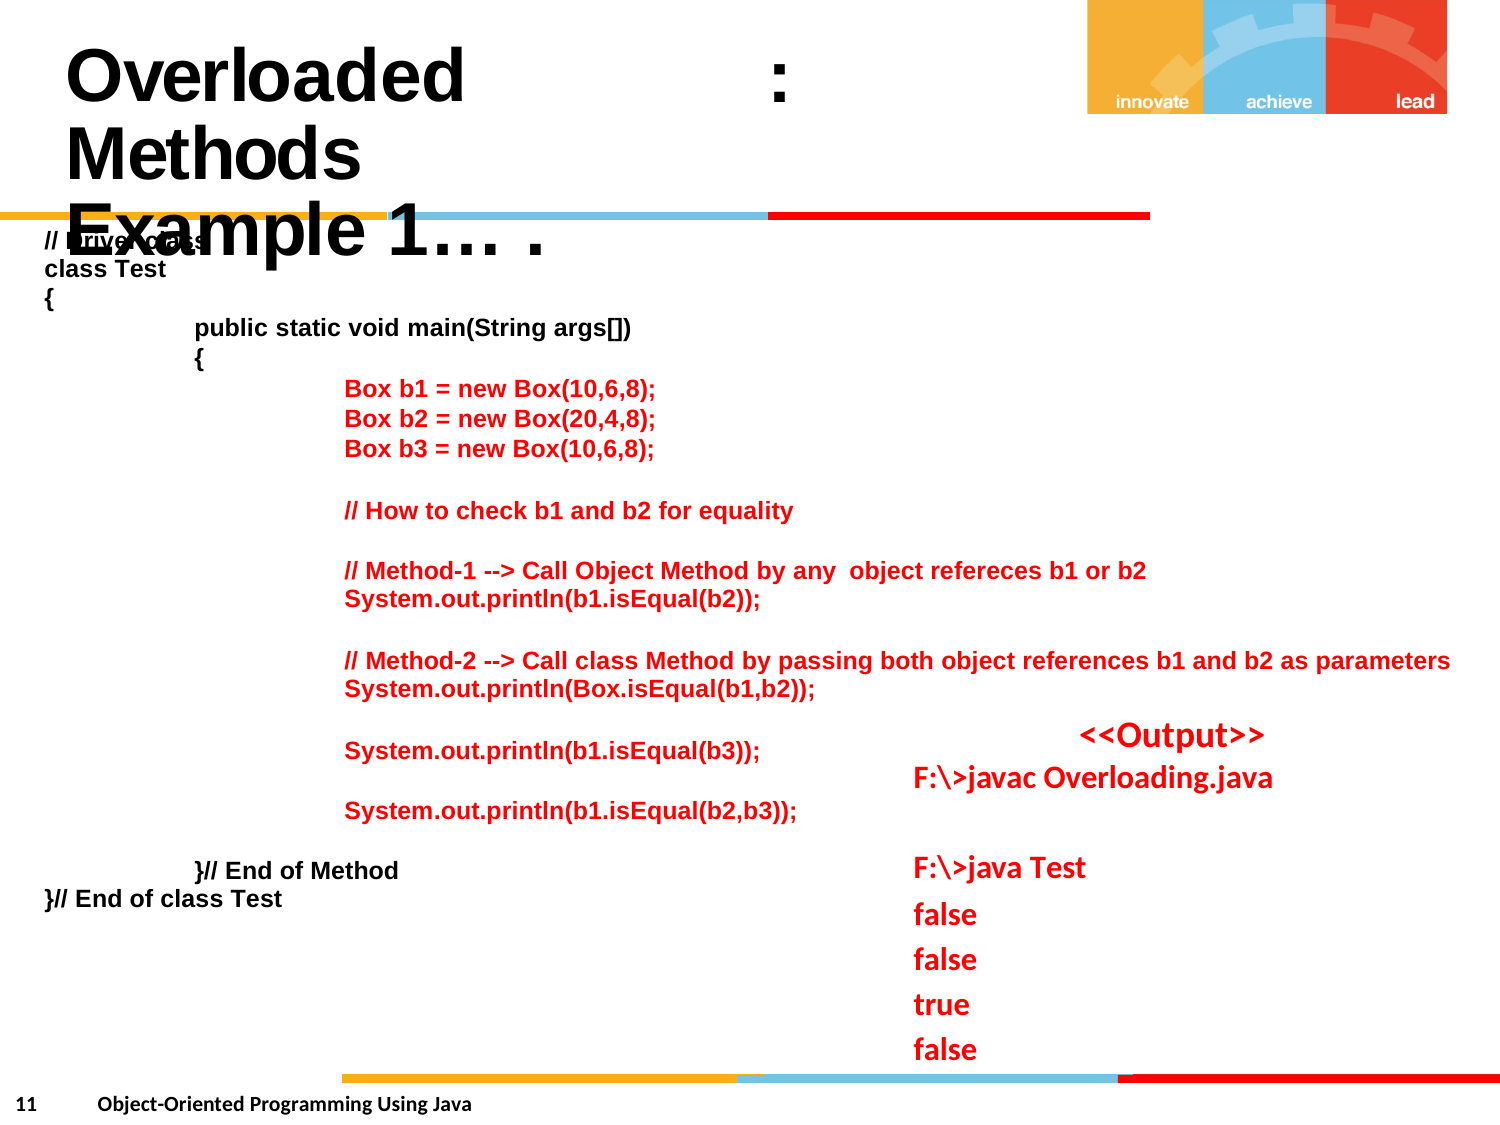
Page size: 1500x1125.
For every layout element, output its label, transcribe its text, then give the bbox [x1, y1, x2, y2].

text_box : [765, 38, 807, 118]
text_box // Method-1 --> Call Object Method by any System.out.println(b1.isEqual(b2)); [342, 556, 842, 616]
text_box [1087, 0, 1448, 114]
text_box // Driver class class Test { public static void main(String args[]) { Box b1 = new Box(10,6,8); Box b2 = new Box(20,4,8); Box b3 = new Box(10,6,8); [42, 226, 659, 466]
text_box Overloaded Methods Example 1… . [62, 38, 768, 193]
text_box // How to check b1 and b2 for equality [342, 496, 799, 527]
text_box }// End of Method }// End of class Test [42, 856, 405, 917]
text_box 11 [12, 1092, 47, 1122]
text_box System.out.println(b1.isEqual(b2,b3)); [342, 796, 802, 827]
text_box object refereces b1 or b2 [847, 556, 1151, 586]
text_box System.out.println(b1.isEqual(b3)); [342, 736, 766, 767]
text_box F:\>java Test false false true false [911, 851, 1118, 1074]
text_box // Method-2 --> Call class Method by passing both object references b1 and b2 as parameters System.out.println(Box.isEqual(b1,b2)); <<Output>> [342, 646, 1453, 759]
text_box Object-Oriented Programming Using Java [95, 1092, 532, 1122]
text_box F:\>javac Overloading.java [911, 761, 1335, 804]
